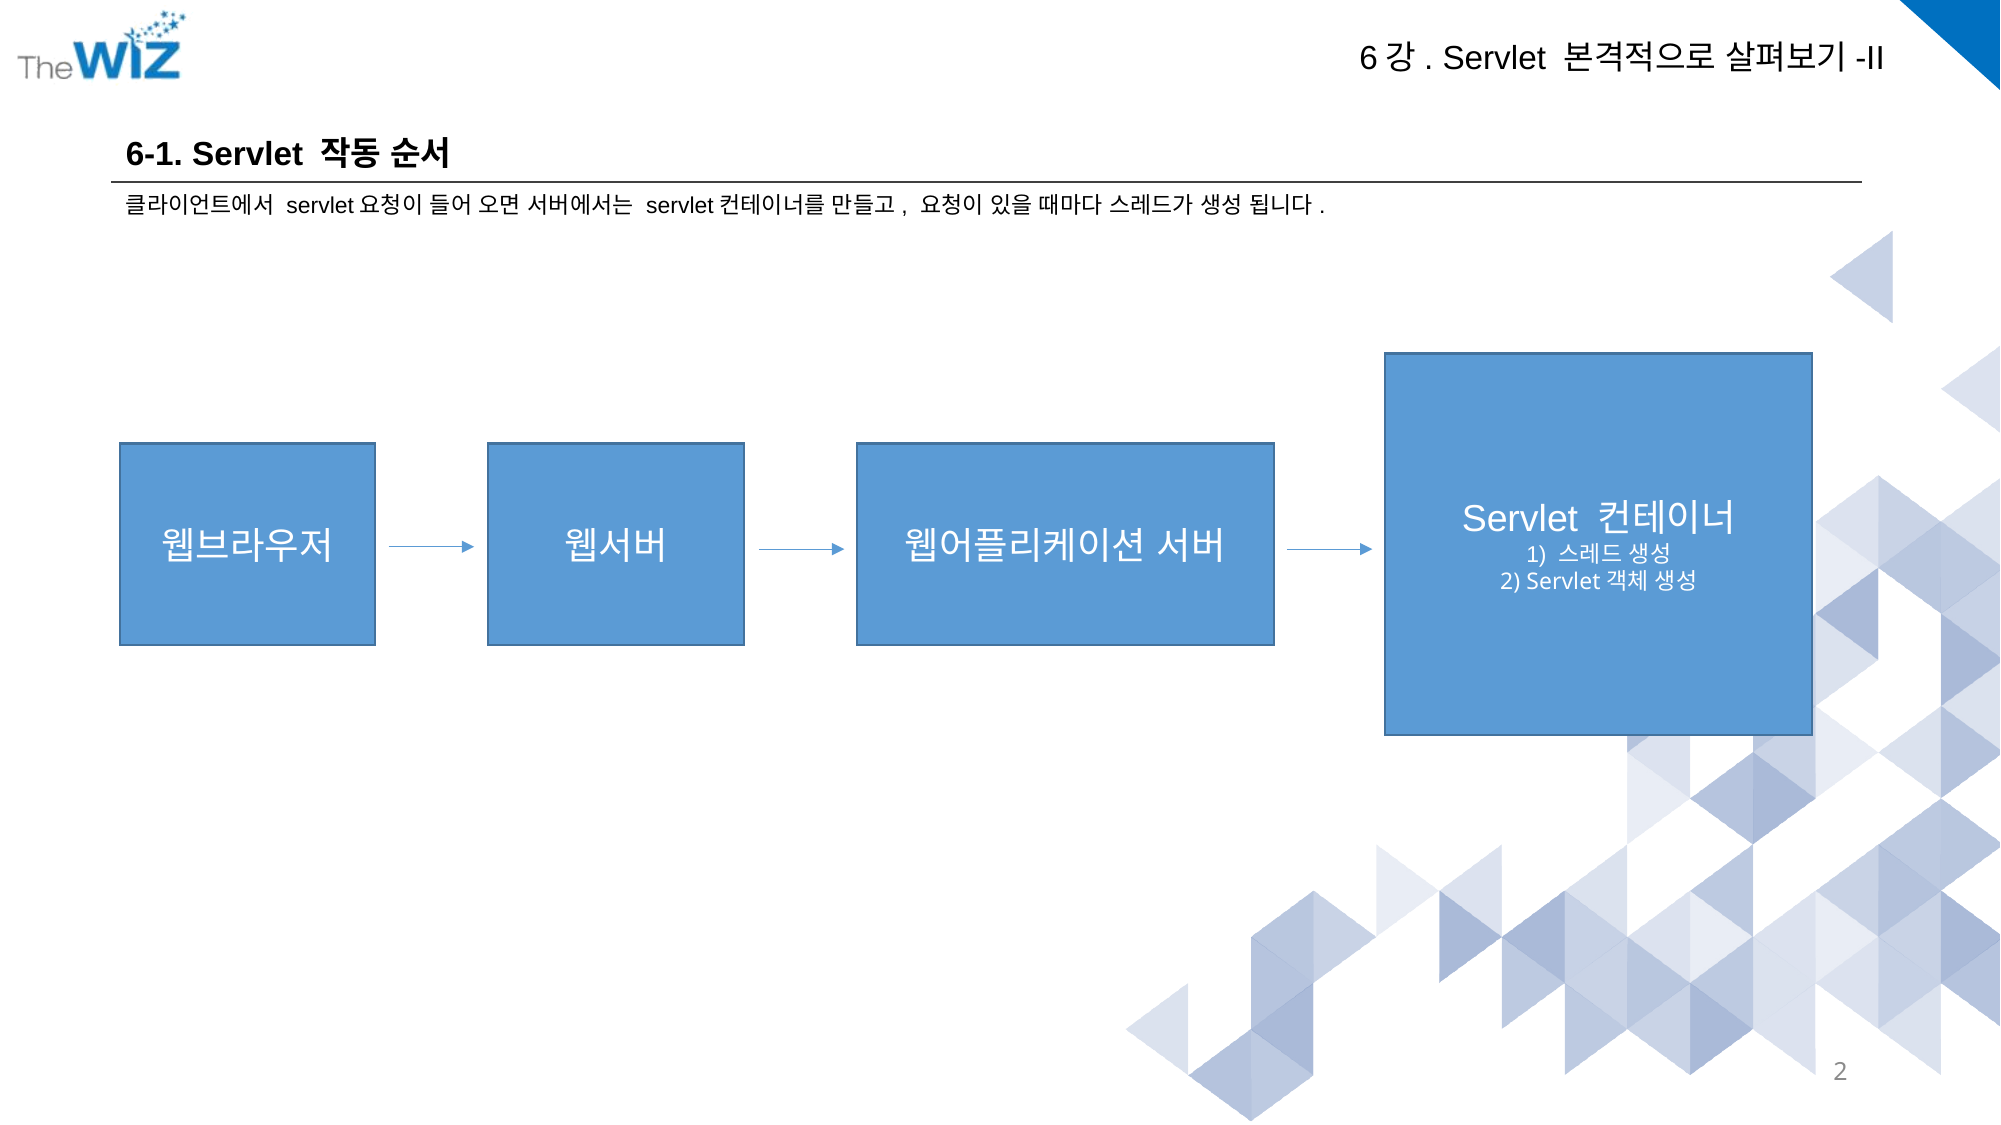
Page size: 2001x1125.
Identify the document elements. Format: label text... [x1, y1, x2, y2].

text_box 클라이언트에서 servlet요청이 들어 오면 서버에서는 servlet컨테이너를 만들고, 요청이 있을 때마다 스레드가 생성 됩니다. [111, 183, 1863, 226]
text_box 웹서버 [487, 442, 745, 646]
text_box 웹어플리케이션 서버 [856, 442, 1275, 646]
text_box 웹브라우저 [119, 442, 376, 646]
text_box 6-1. Servlet 작동 순서 [111, 124, 1863, 180]
picture [0, 0, 215, 90]
slide_number 2 [1412, 1042, 1863, 1103]
text_box Servlet 컨테이너 1) 스레드 생성 2) Servlet객체 생성 [1384, 352, 1813, 736]
